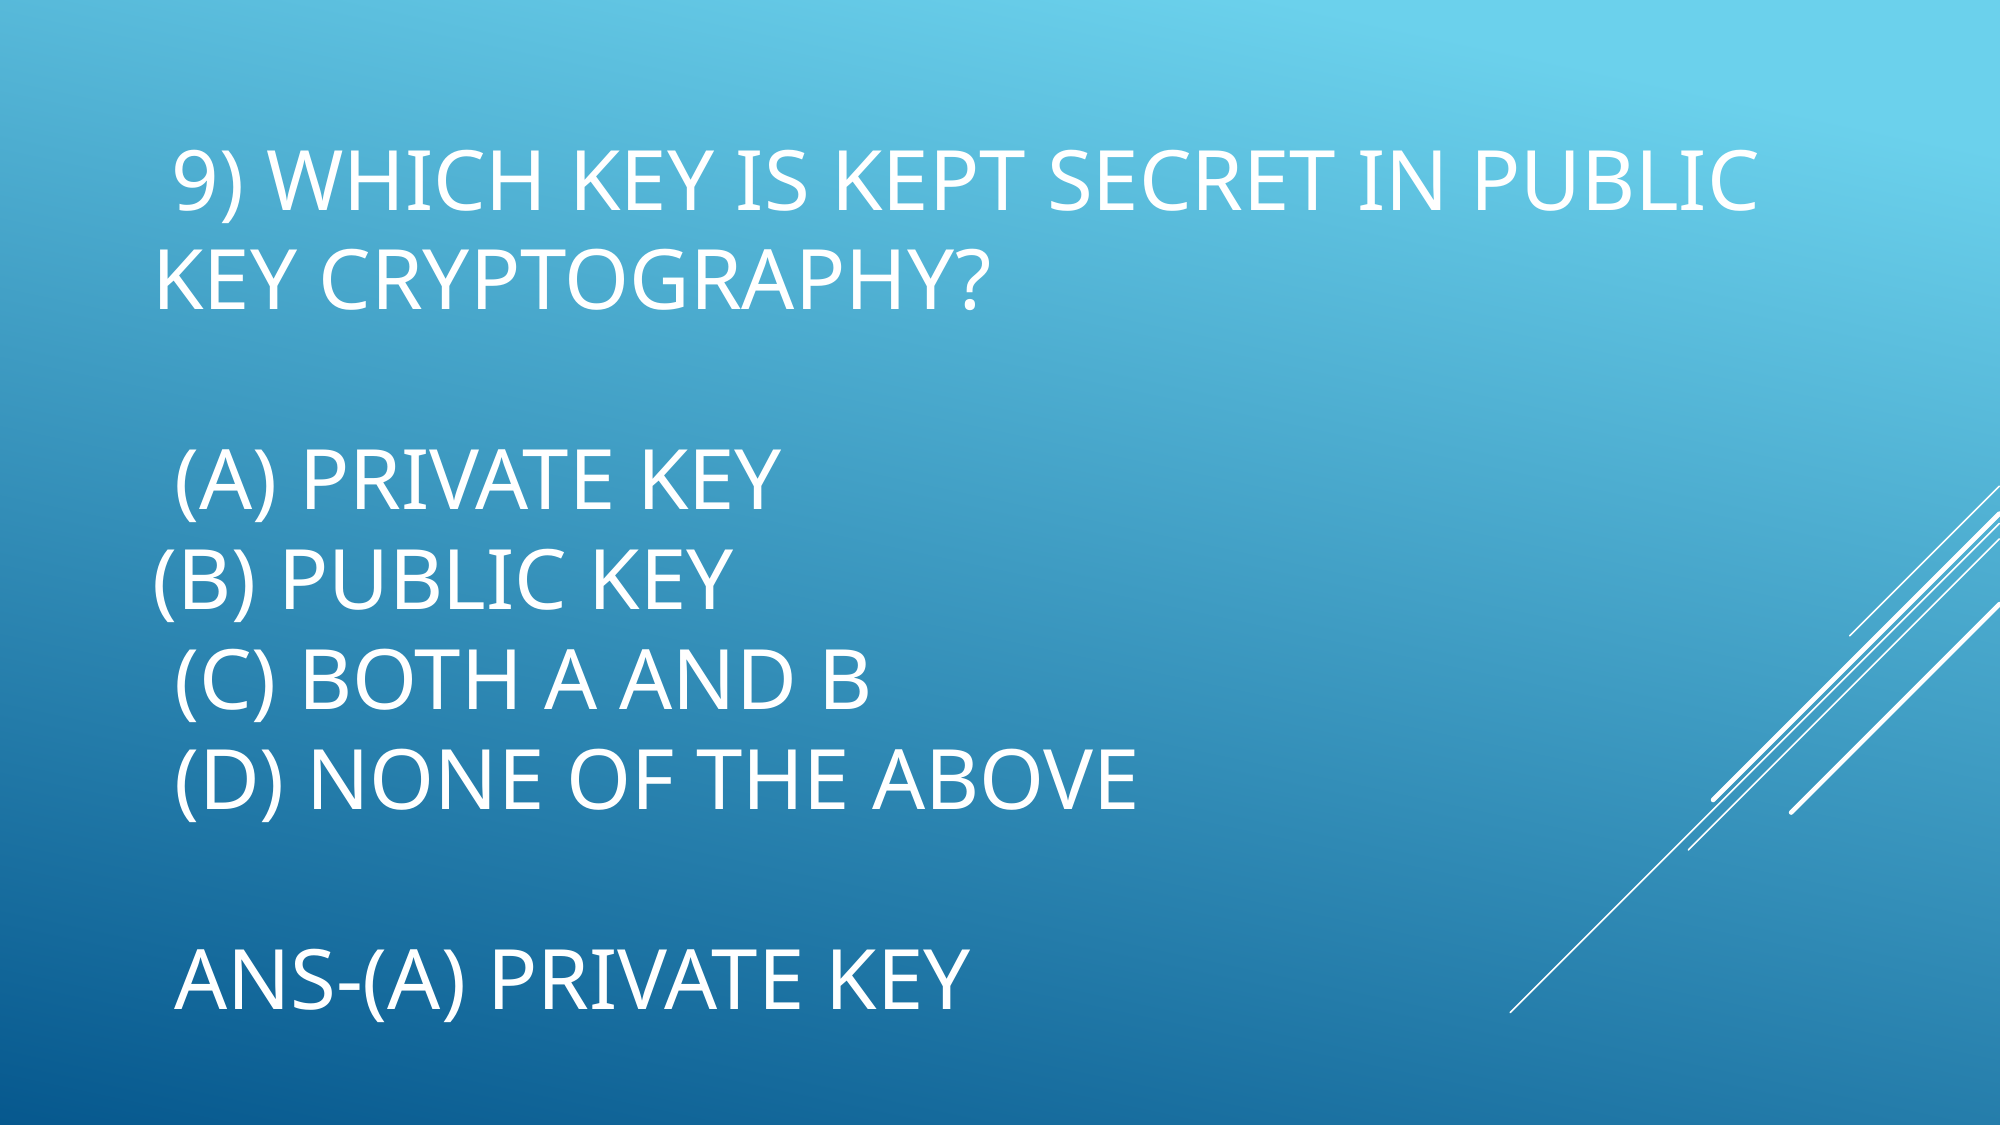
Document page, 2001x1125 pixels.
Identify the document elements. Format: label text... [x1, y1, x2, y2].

title 9) Which key is kept secret in Public Key Cryptography? (a) Private Key (b) Public Key (c) Both A and B (d) None of the above Ans-(a) Private Key [137, 59, 1863, 1094]
